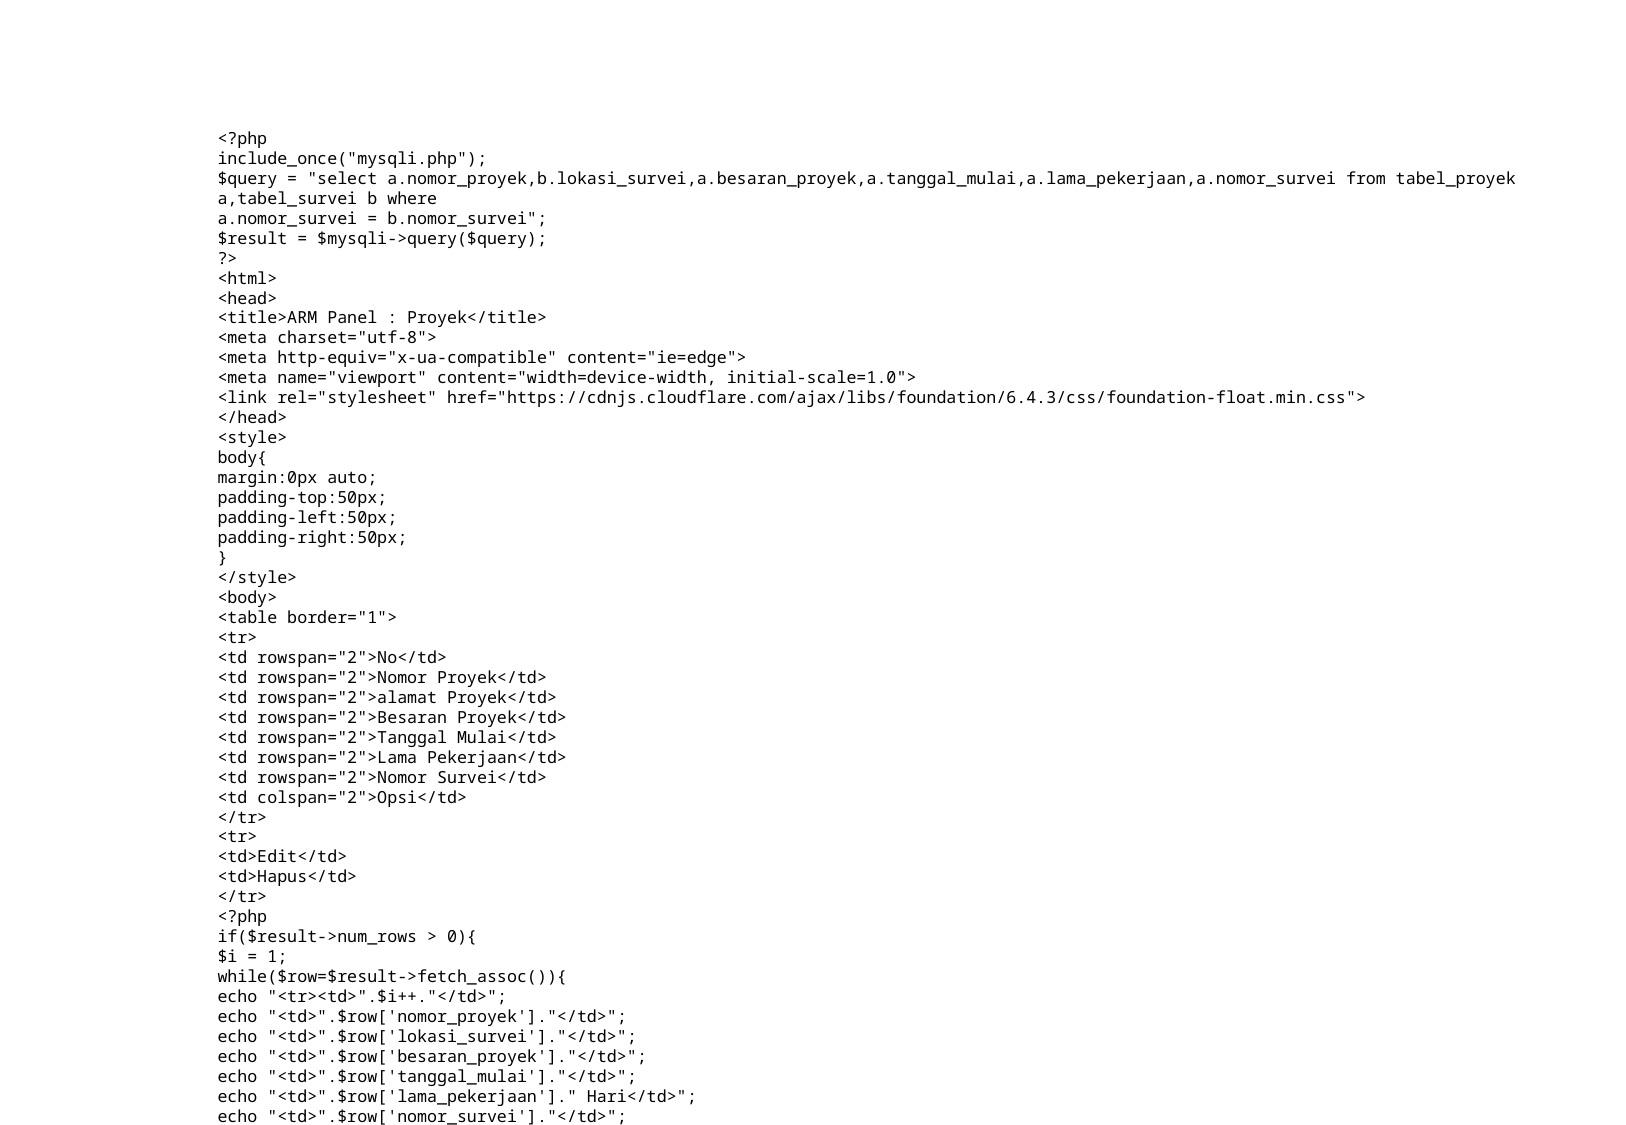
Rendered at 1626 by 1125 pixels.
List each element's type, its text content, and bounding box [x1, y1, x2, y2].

text_box <?php include_once("mysqli.php"); $query = "select a.nomor_proyek,b.lokasi_survei,a.besaran_proyek,a.tanggal_mulai,a.lama_pekerjaan,a.nomor_survei from tabel_proyek a,tabel_survei b where a.nomor_survei = b.nomor_survei"; $result = $mysqli->query($query); ?> <html> <head> <title>ARM Panel : Proyek</title> <meta charset="utf-8"> <meta http-equiv="x-ua-compatible" content="ie=edge"> <meta name="viewport" content="width=device-width, initial-scale=1.0"> <link rel="stylesheet" href="https://cdnjs.cloudflare.com/ajax/libs/foundation/6.4.3/css/foundation-float.min.css"> </head> <style> body{ margin:0px auto; padding-top:50px; padding-left:50px; padding-right:50px; } </style> <body> <table border="1"> <tr> <td rowspan="2">No</td> <td rowspan="2">Nomor Proyek</td> <td rowspan="2">alamat Proyek</td> <td rowspan="2">Besaran Proyek</td> <td rowspan="2">Tanggal Mulai</td> <td rowspan="2">Lama Pekerjaan</td> <td rowspan="2">Nomor Survei</td> <td colspan="2">Opsi</td> </tr> <tr> <td>Edit</td> <td>Hapus</td> </tr> <?php if($result->num_rows > 0){ $i = 1; while($row=$result->fetch_assoc()){ echo "<tr><td>".$i++."</td>"; echo "<td>".$row['nomor_proyek']."</td>"; echo "<td>".$row['lokasi_survei']."</td>"; echo "<td>".$row['besaran_proyek']."</td>"; echo "<td>".$row['tanggal_mulai']."</td>"; echo "<td>".$row['lama_pekerjaan']." Hari</td>"; echo "<td>".$row['nomor_survei']."</td>"; echo "<td><a href=\"edit.php?page=proyek&data=".$row['nomor_proyek']."\">Edit</a></td>"; echo "<td><a href=\"hapus.php?page=proyek&data=".$row['nomor_proyek']."\">Hapus</a></td></tr>"; } } ?> </table> </body> </html> [202, 120, 1545, 1125]
